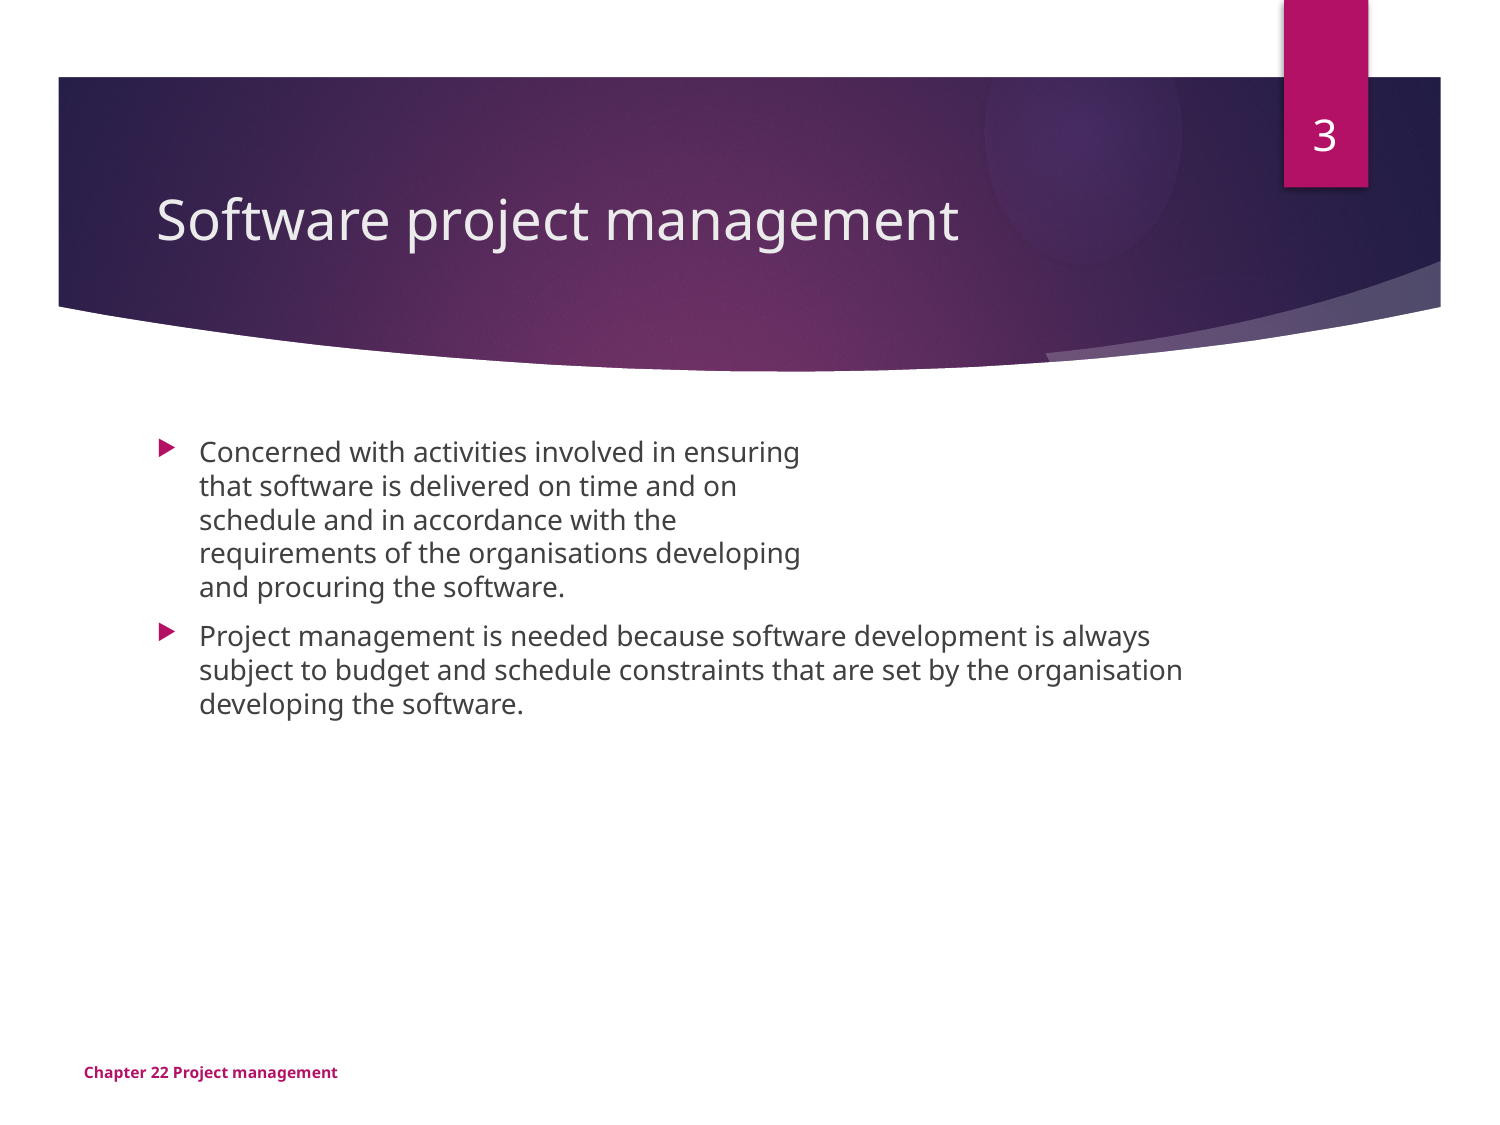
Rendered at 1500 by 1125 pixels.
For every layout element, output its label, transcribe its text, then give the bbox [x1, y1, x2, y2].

footer Chapter 22 Project management [69, 1048, 544, 1099]
list Concerned with activities involved in ensuring that software is delivered on time and on schedule and in accordance with the requirements of the organisations developing and procuring the software. Project management is needed because software development is always subject to budget and schedule constraints that are set by the organisation developing the software. [142, 427, 1228, 988]
slide_number 3 [1273, 48, 1377, 175]
title Software project management [142, 159, 1220, 276]
